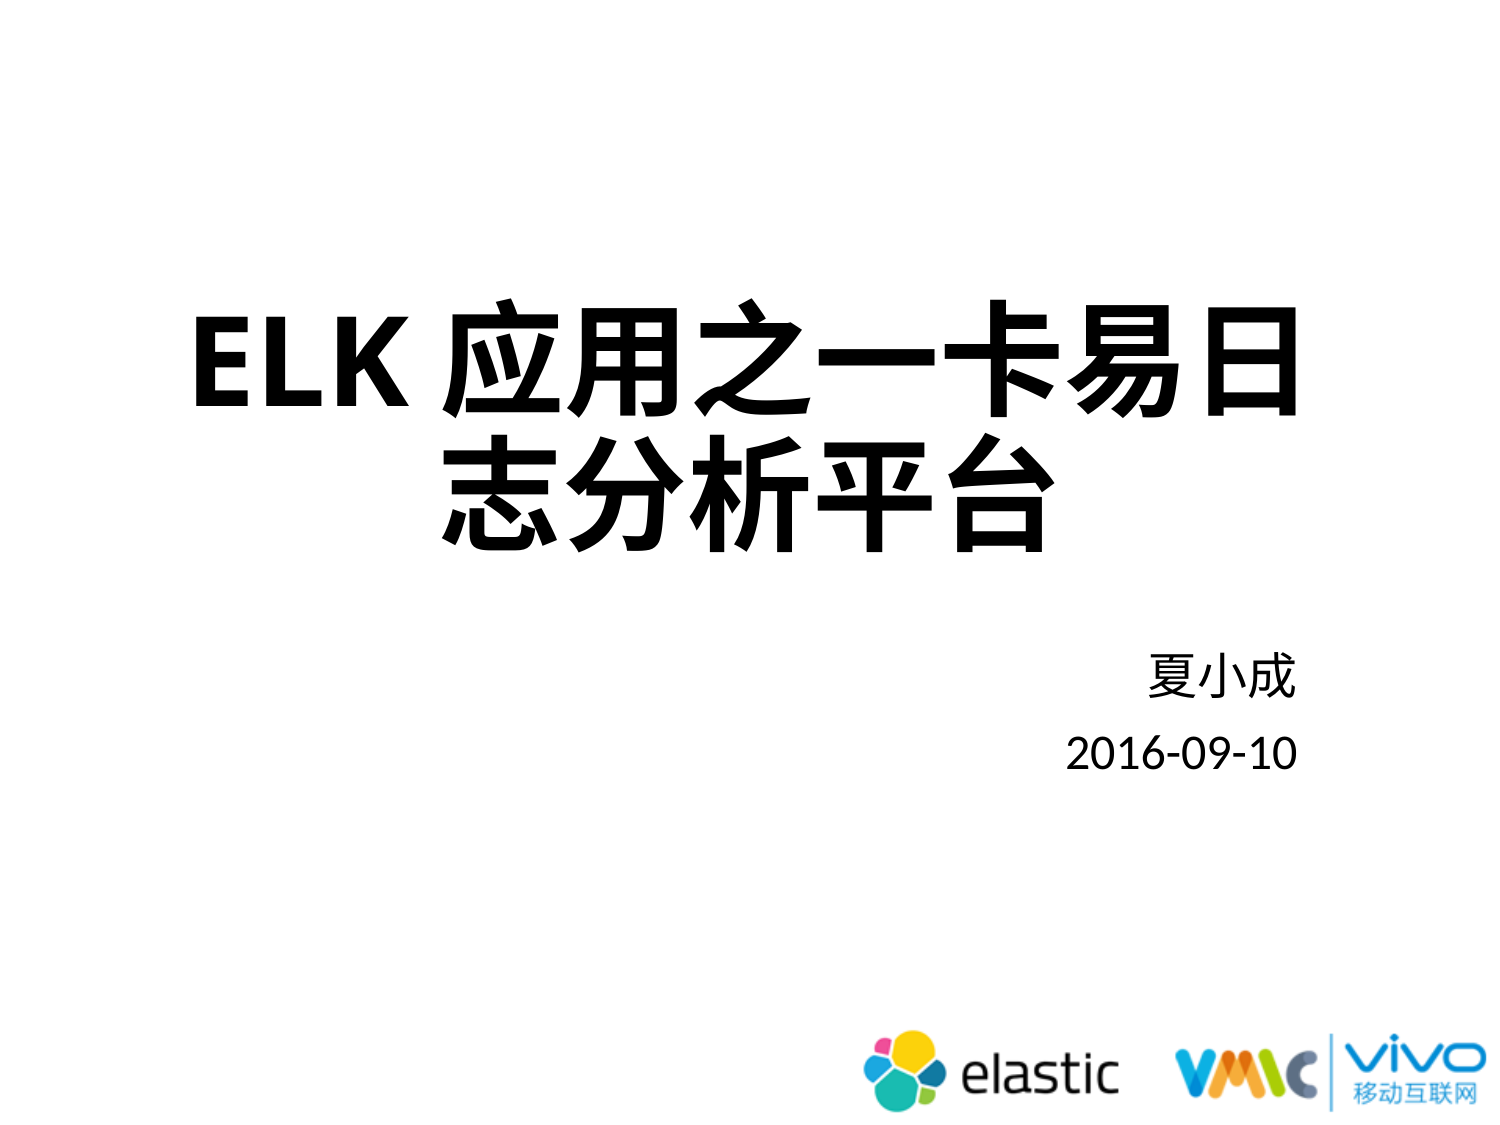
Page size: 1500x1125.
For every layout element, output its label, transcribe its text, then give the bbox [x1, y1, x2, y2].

picture [853, 1021, 1500, 1125]
title ELK应用之一卡易日志分析平台 [112, 184, 1388, 576]
subtitle 夏小成 2016-09-10 [187, 590, 1313, 863]
